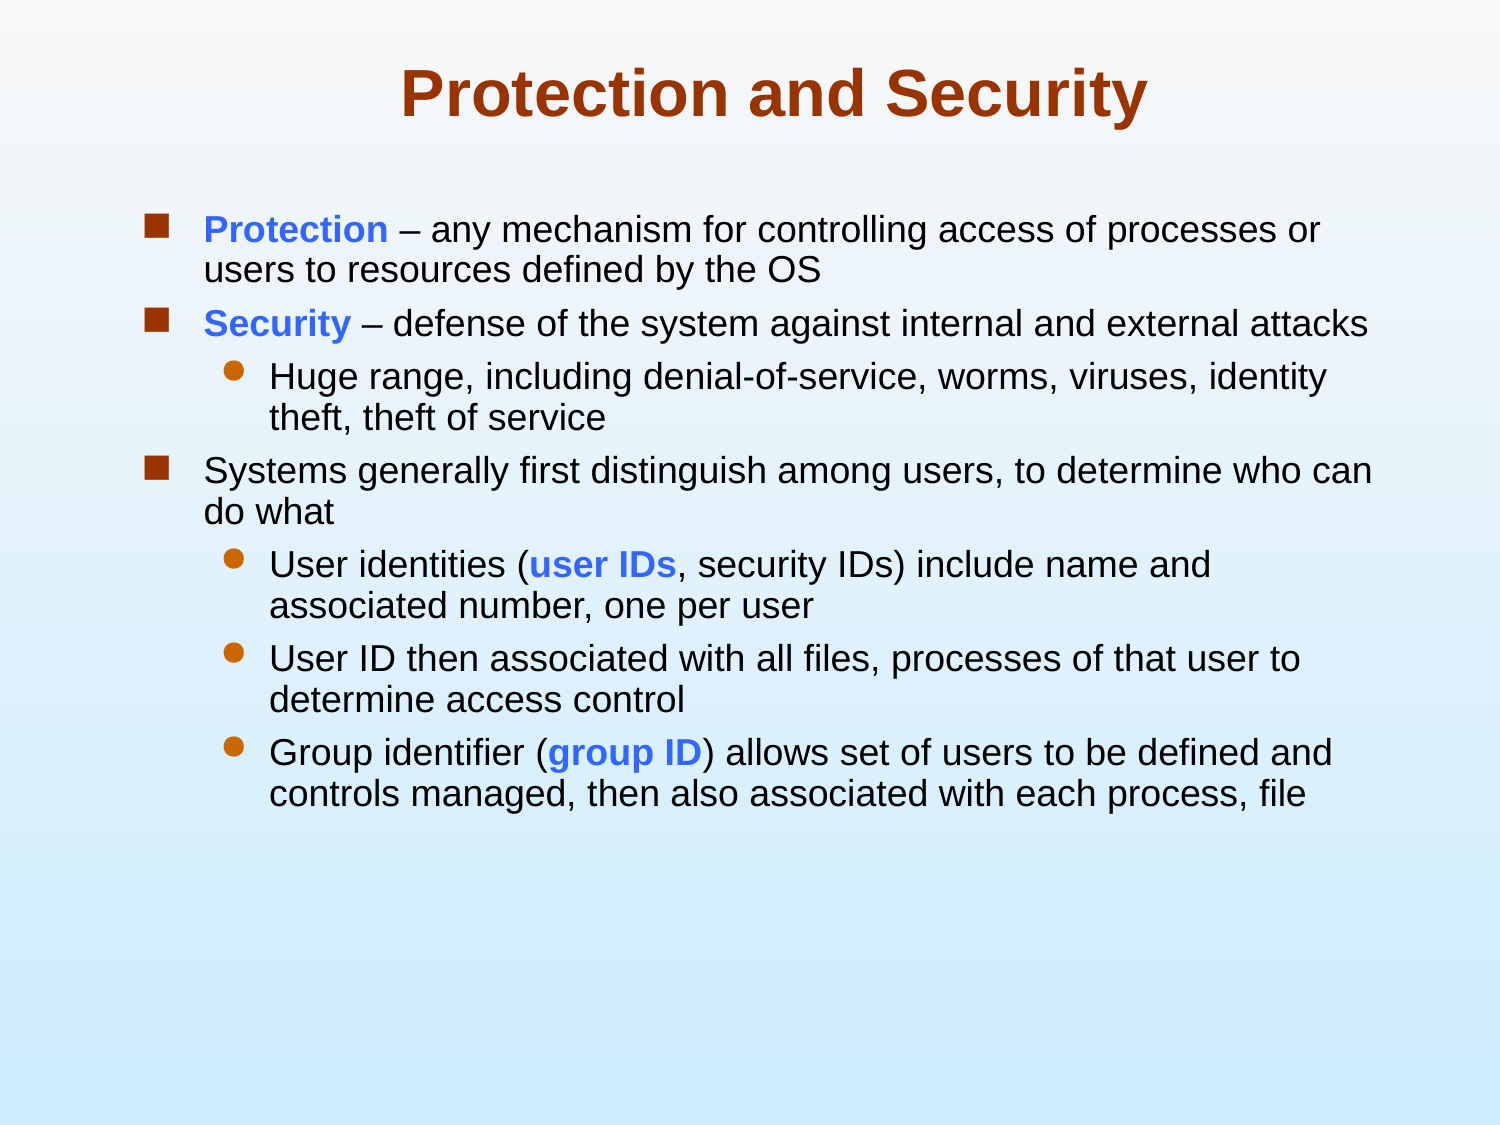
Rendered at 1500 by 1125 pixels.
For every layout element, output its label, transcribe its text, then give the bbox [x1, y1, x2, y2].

list Protection – any mechanism for controlling access of processes or users to resources defined by the OS Security – defense of the system against internal and external attacks Huge range, including denial-of-service, worms, viruses, identity theft, theft of service Systems generally first distinguish among users, to determine who can do what User identities (user IDs, security IDs) include name and associated number, one per user User ID then associated with all files, processes of that user to determine access control Group identifier (group ID) allows set of users to be defined and controls managed, then also associated with each process, file [132, 202, 1407, 946]
title Protection and Security [112, 37, 1438, 138]
